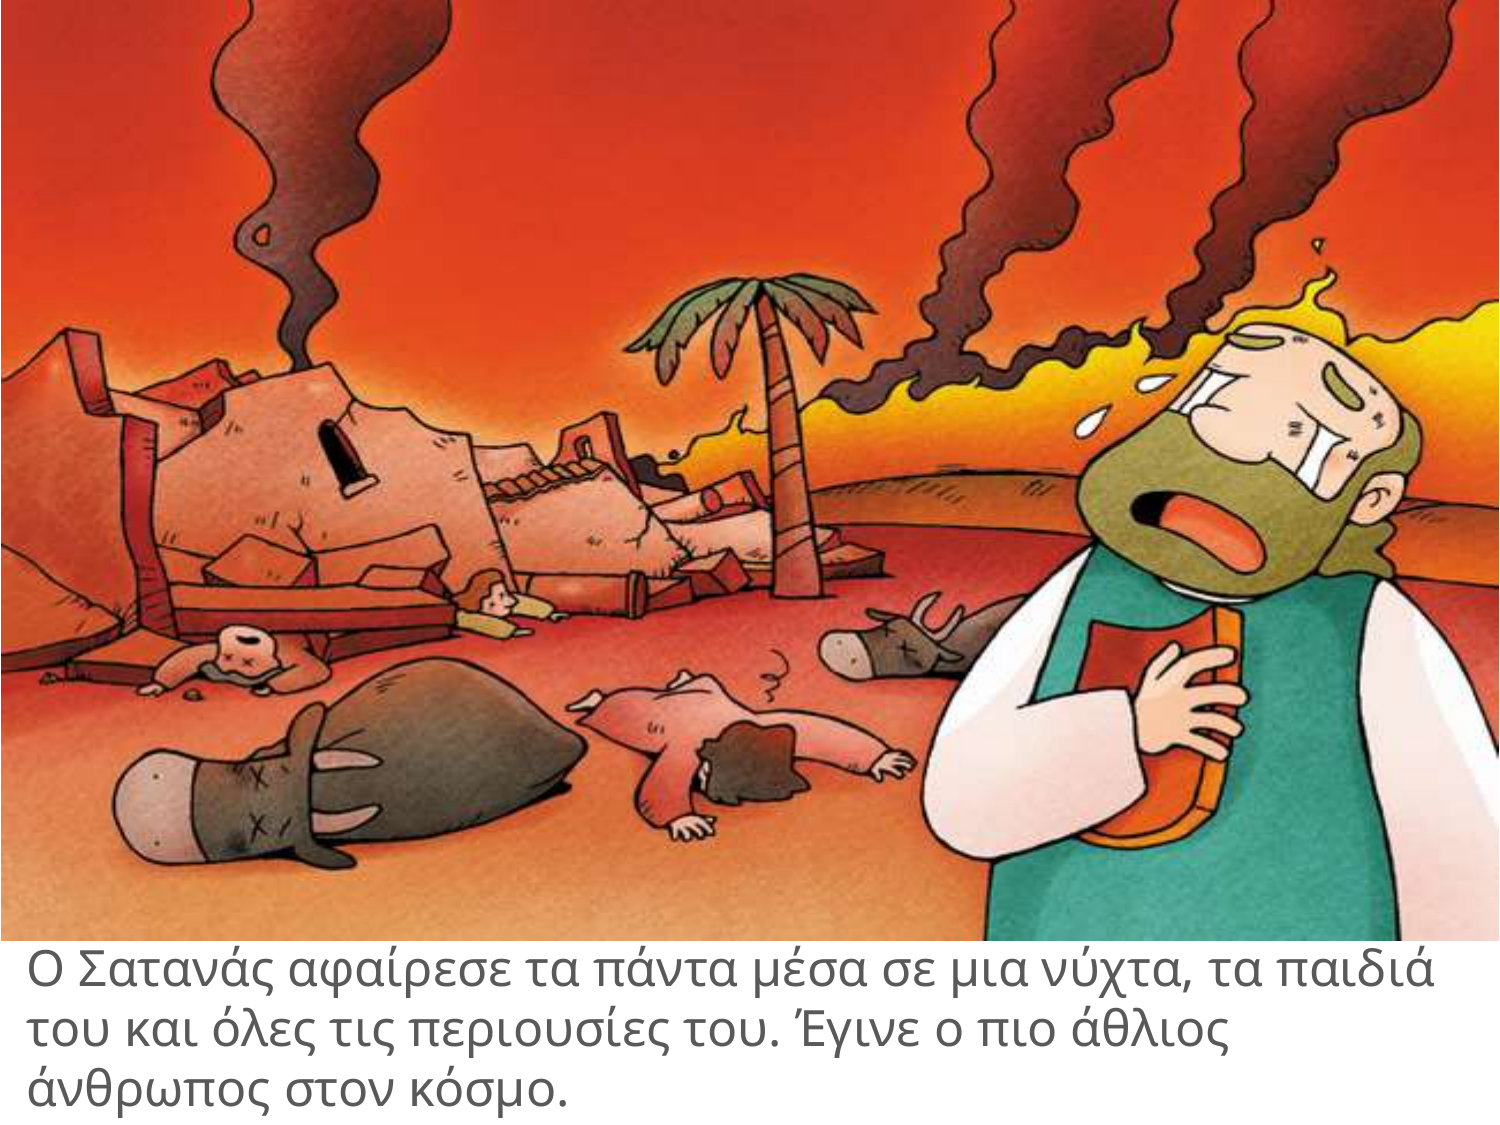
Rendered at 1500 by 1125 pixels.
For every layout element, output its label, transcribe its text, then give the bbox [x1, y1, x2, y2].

text_box Ο Σατανάς αφαίρεσε τα πάντα μέσα σε μια νύχτα, τα παιδιά του και όλες τις περιουσίες του. Έγινε ο πιο άθλιος άνθρωπος στον κόσμο. [11, 948, 1498, 1124]
picture [1, 0, 1499, 941]
